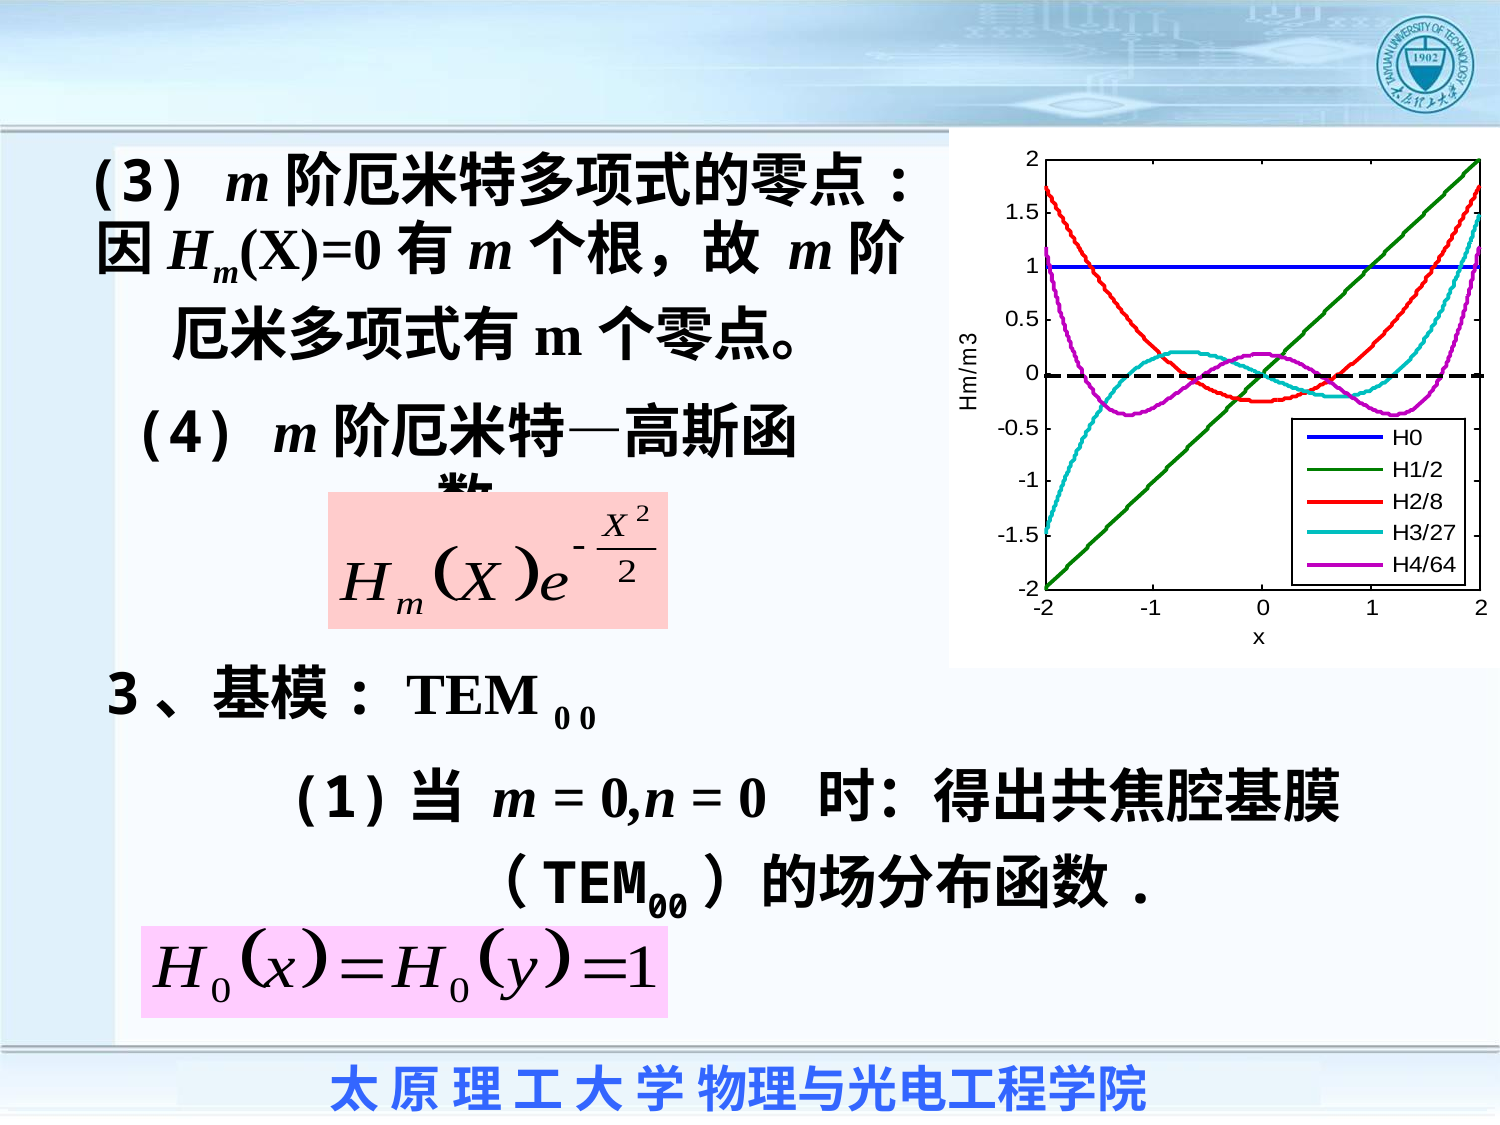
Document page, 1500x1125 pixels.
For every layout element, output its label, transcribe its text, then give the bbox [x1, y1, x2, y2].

text_box (1)当 m = 0,n = 0 时：得出共焦腔基膜（TEM00）的场分布函数. [129, 738, 1500, 933]
text_box (3) m阶厄米特多项式的零点: 因Hm(X)=0有m个根，故 m阶厄米多项式有m个零点。 [70, 128, 931, 375]
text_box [140, 925, 669, 1019]
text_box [327, 491, 668, 629]
text_box 3、基模: TEM 0 0 [90, 656, 612, 735]
picture [0, 0, 1500, 1123]
text_box (4) m阶厄米特—高斯函数 [93, 386, 838, 542]
